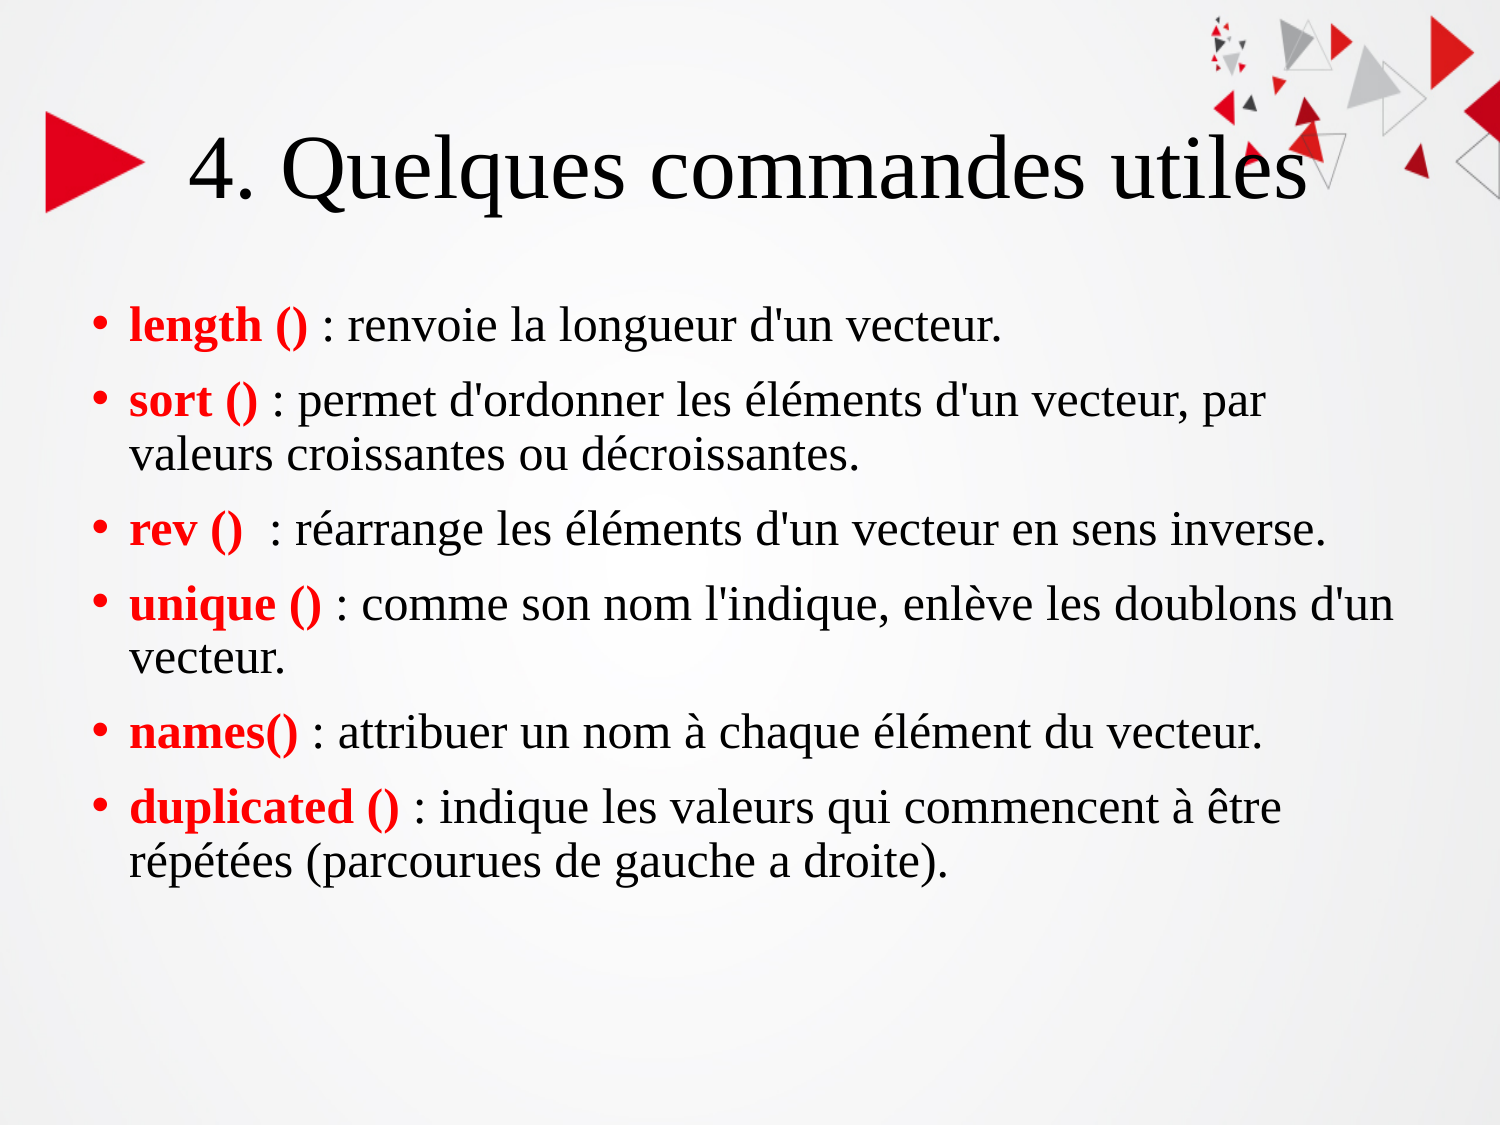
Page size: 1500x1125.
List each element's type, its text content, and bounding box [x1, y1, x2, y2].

picture [0, 0, 1500, 1125]
list length () : renvoie la longueur d'un vecteur. sort () : permet d'ordonner les éléments d'un vecteur, par valeurs croissantes ou décroissantes. rev () : réarrange les éléments d'un vecteur en sens inverse. unique () : comme son nom l'indique, enlève les doublons d'un vecteur. names() : attribuer un nom à chaque élément du vecteur. duplicated () : indique les valeurs qui commencent à être répétées (parcourues de gauche a droite). [76, 290, 1427, 1034]
title 4. Quelques commandes utiles [103, 59, 1397, 278]
